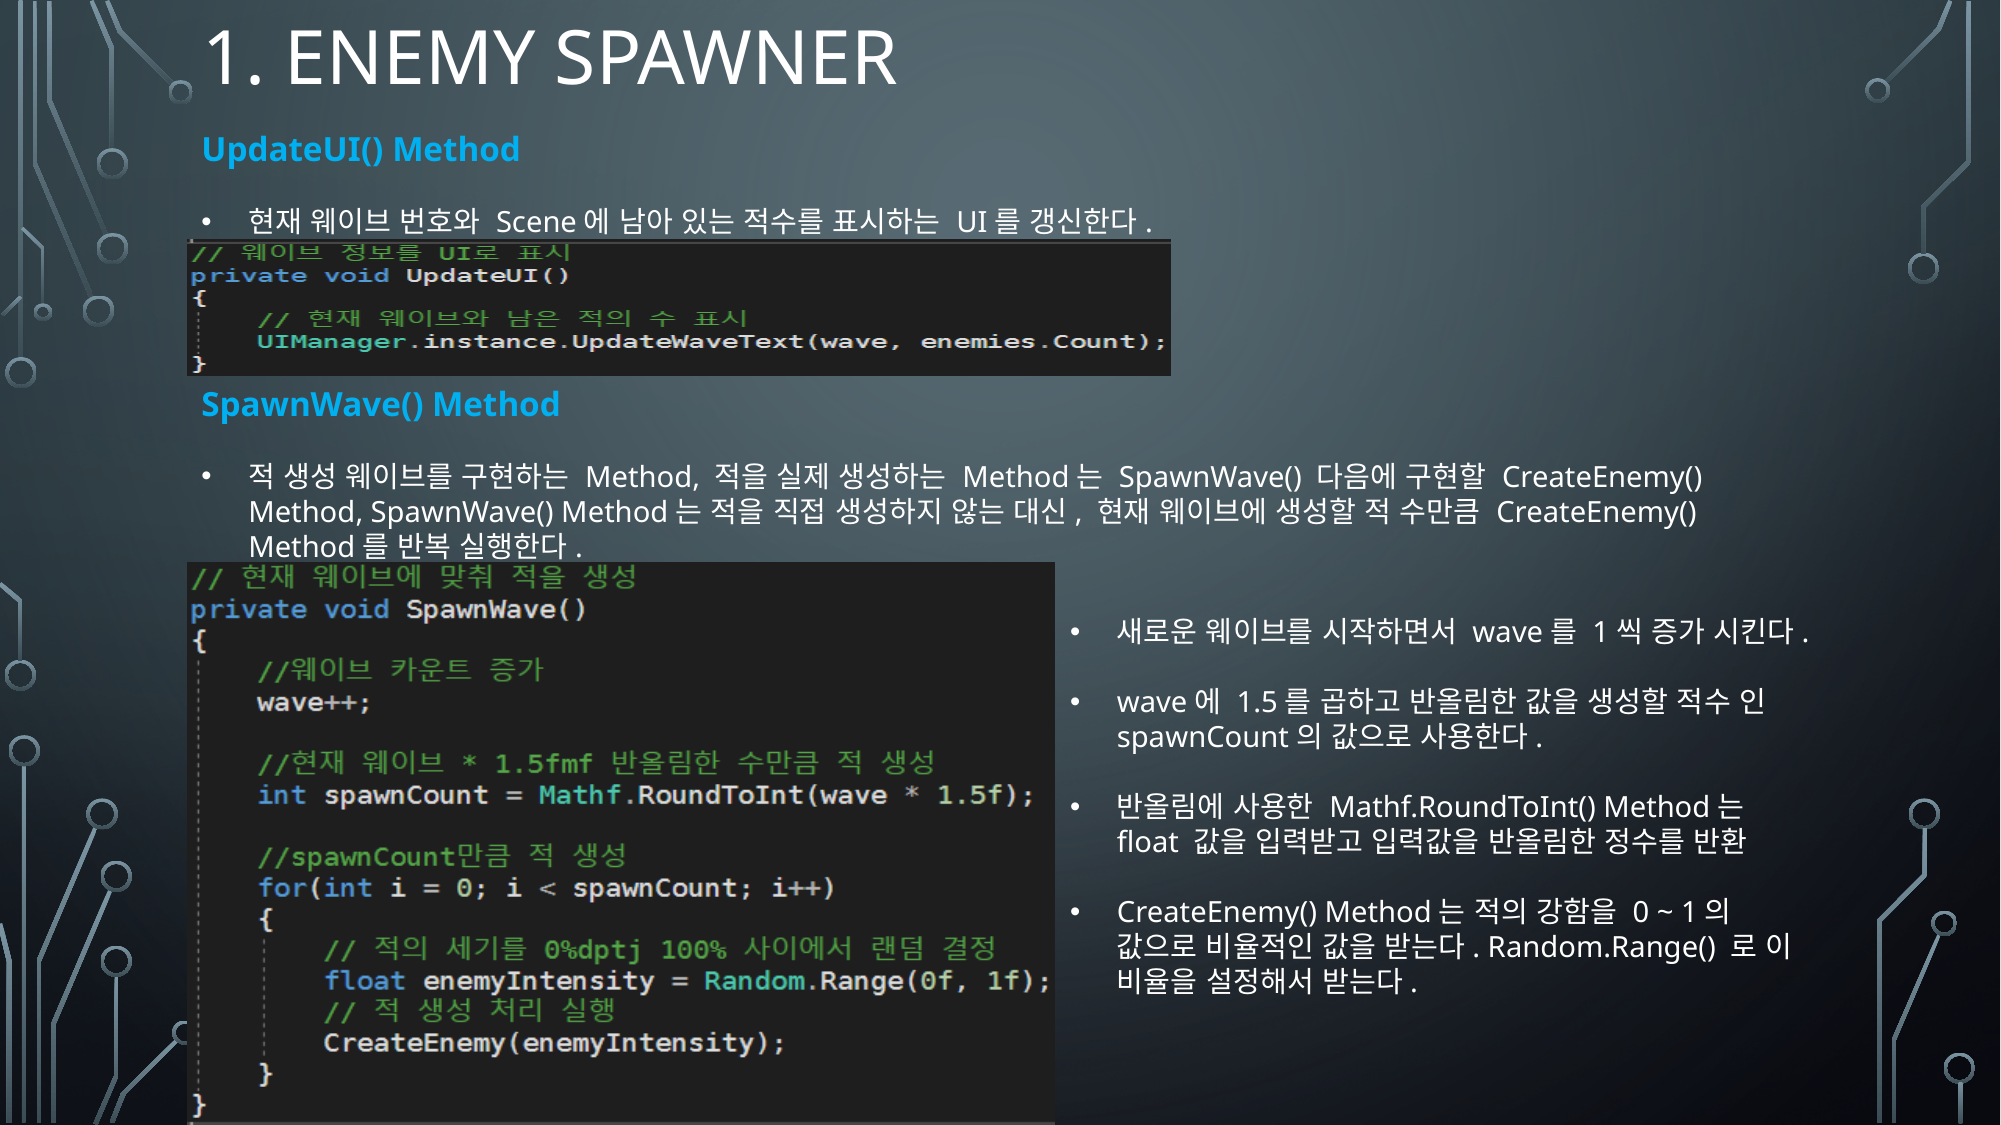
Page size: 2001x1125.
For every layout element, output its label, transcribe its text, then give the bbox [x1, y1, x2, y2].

picture [186, 562, 1055, 1125]
title 1. Enemy spawner [187, 0, 1813, 121]
text_box 새로운 웨이브를 시작하면서 wave를 1씩 증가 시킨다. wave에 1.5를 곱하고 반올림한 값을 생성할 적수 인 spawnCount의 값으로 사용한다. 반올림에 사용한 Mathf.RoundToInt() Method는 float 값을 입력받고 입력값을 반올림한 정수를 반환 CreateEnemy() Method는 적의 강함을 0 ~ 1의 값으로 비율적인 값을 받는다. Random.Range() 로 이 비율을 설정해서 받는다. [1055, 606, 1814, 1006]
picture [186, 239, 1171, 377]
text_box UpdateUI() Method 현재 웨이브 번호와 Scene에 남아 있는 적수를 표시하는 UI를 갱신한다. SpawnWave() Method 적 생성 웨이브를 구현하는 Method, 적을 실제 생성하는 Method는 SpawnWave() 다음에 구현할 CreateEnemy() Method, SpawnWave() Method는 적을 직접 생성하지 않는 대신, 현재 웨이브에 생성할 적 수만큼 CreateEnemy() Method를 반복 실행한다. [186, 121, 1812, 571]
